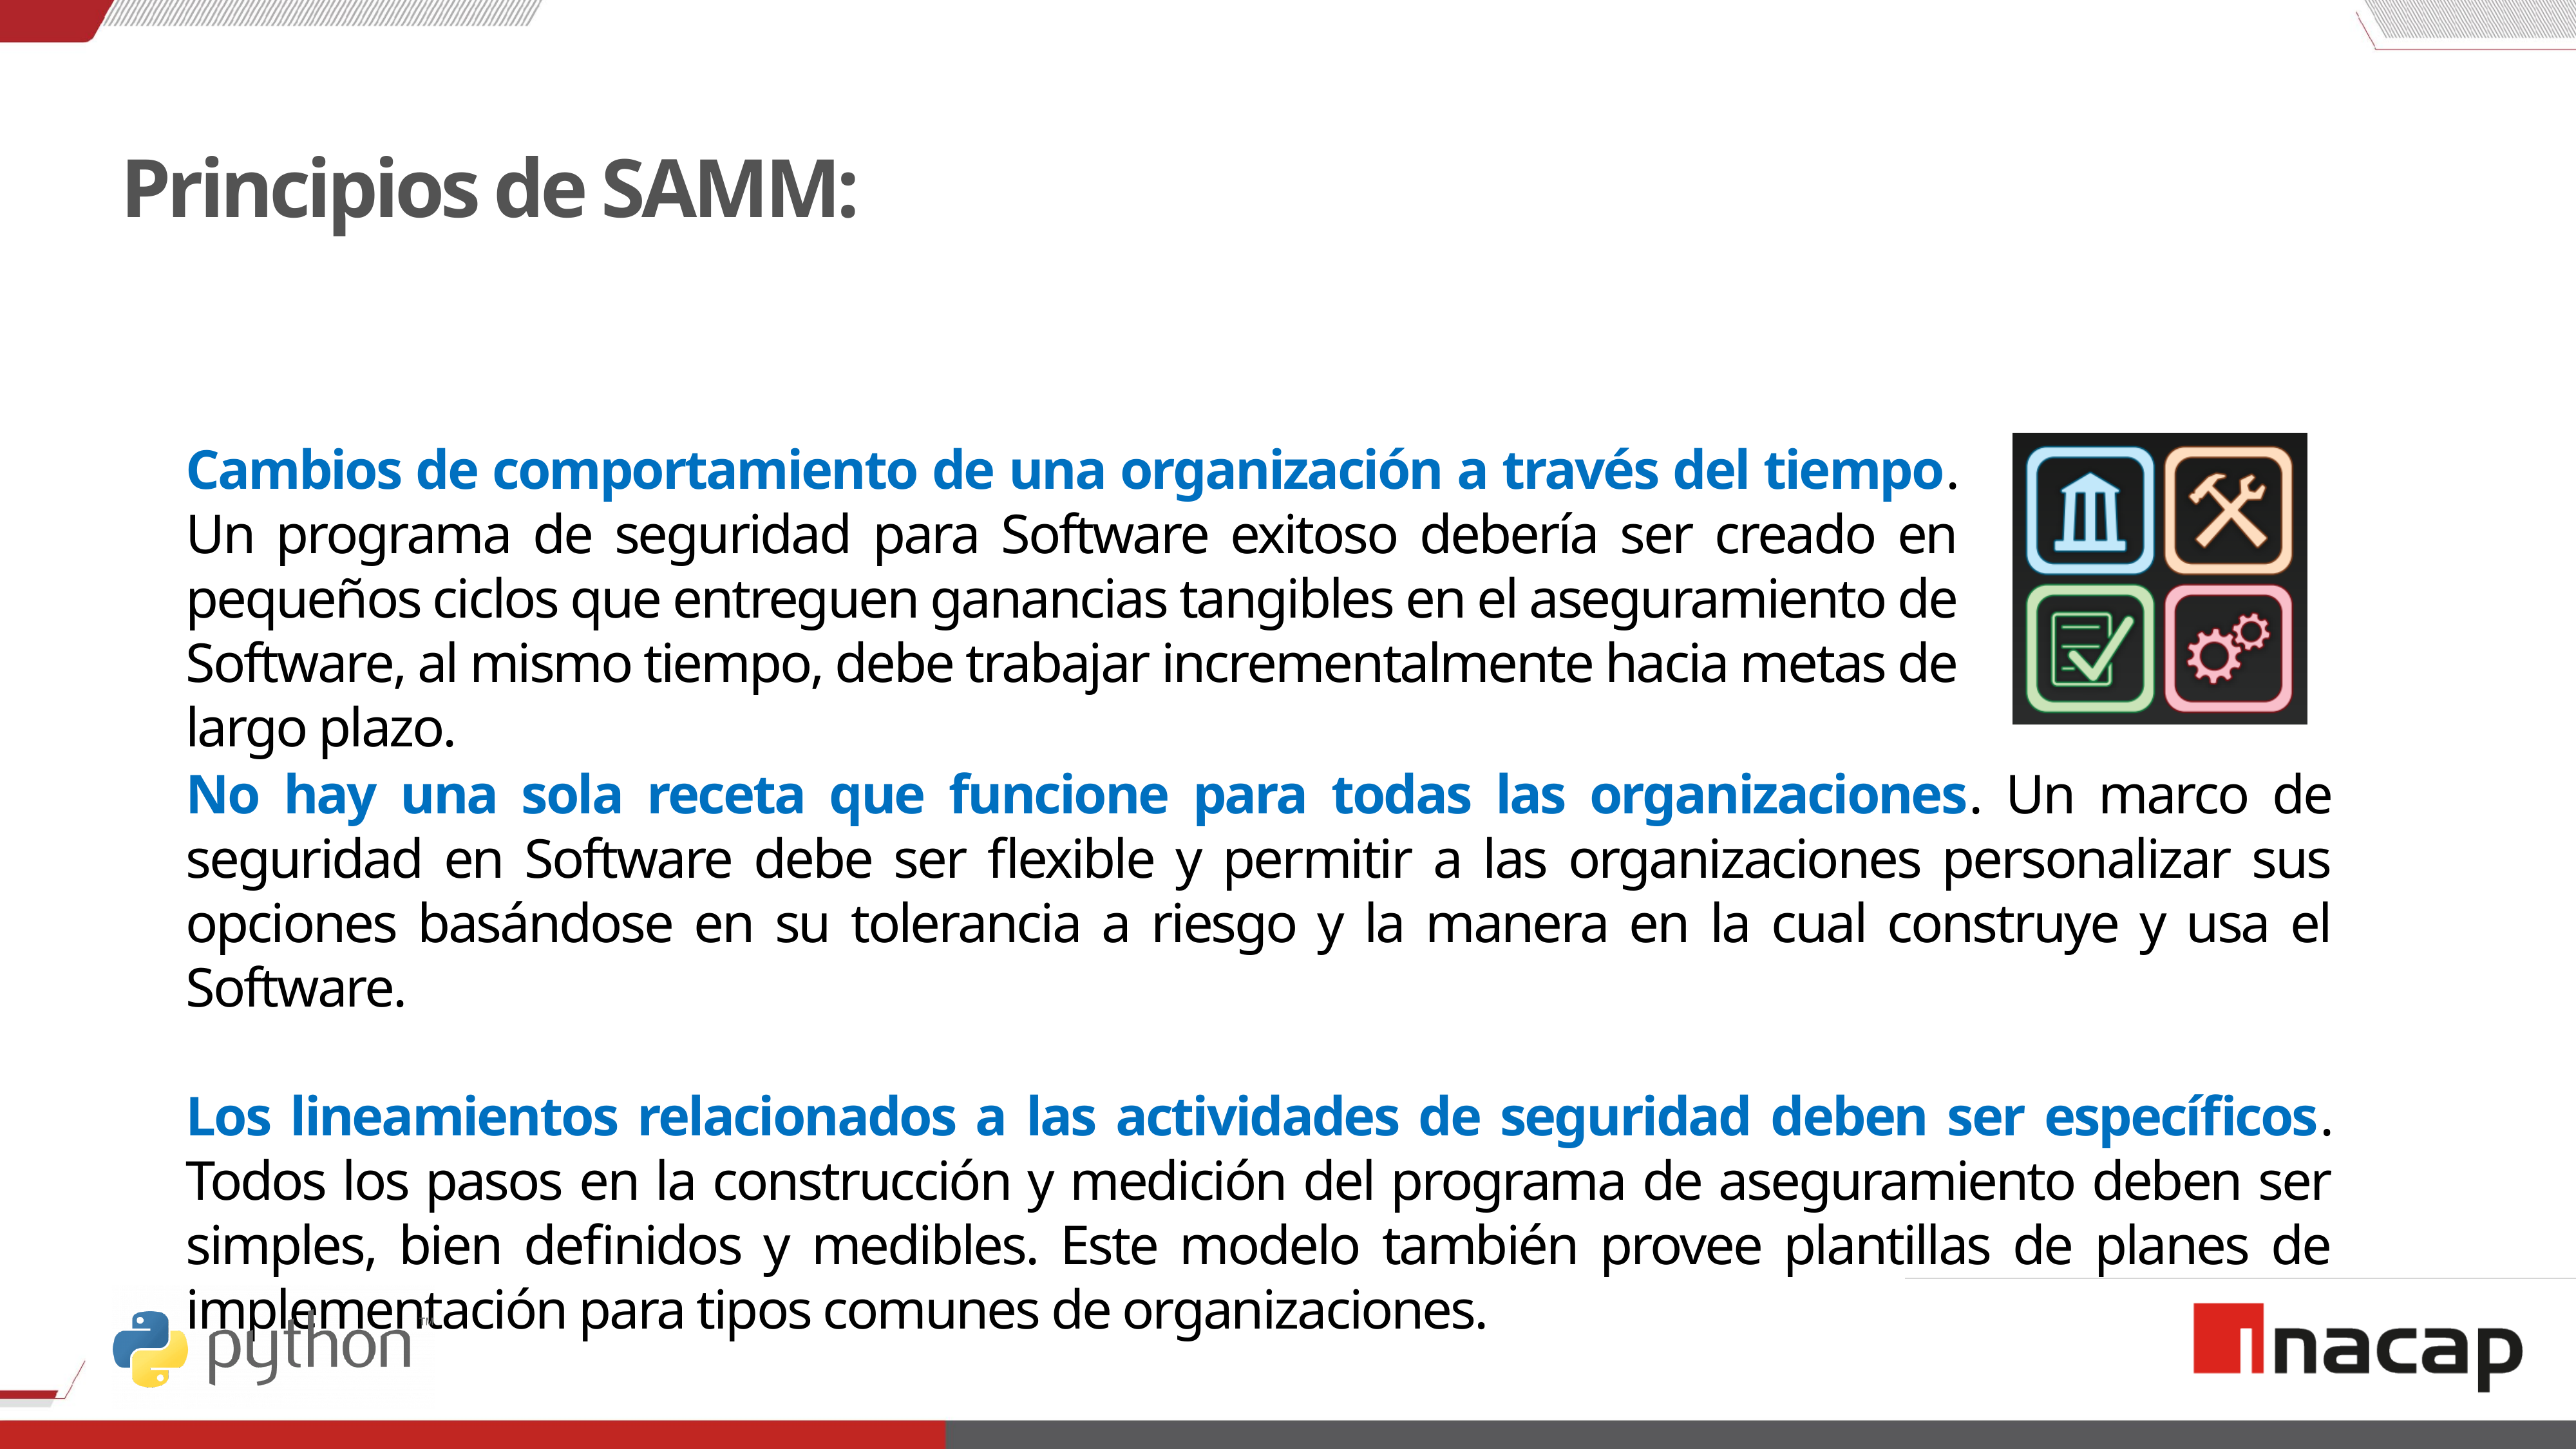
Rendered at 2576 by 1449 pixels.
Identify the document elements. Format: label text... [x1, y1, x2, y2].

text_box No hay una sola receta que funcione para todas las organizaciones. Un marco de seguridad en Software debe ser flexible y permitir a las organizaciones personalizar sus opciones basándose en su tolerancia a riesgo y la manera en la cual construye y usa el Software. Los lineamientos relacionados a las actividades de seguridad deben ser específicos. Todos los pasos en la construcción y medición del programa de aseguramiento deben ser simples, bien definidos y medibles. Este modelo también provee plantillas de planes de implementación para tipos comunes de organizaciones. [176, 755, 2342, 1345]
text_box Cambios de comportamiento de una organización a través del tiempo. Un programa de seguridad para Software exitoso debería ser creado en pequeños ciclos que entreguen ganancias tangibles en el aseguramiento de Software, al mismo tiempo, debe trabajar incrementalmente hacia metas de largo plazo. [176, 430, 1968, 762]
picture [2012, 433, 2308, 725]
title Principios de SAMM: [110, 88, 2431, 283]
picture [0, 1269, 2576, 1449]
picture [0, 0, 2576, 55]
